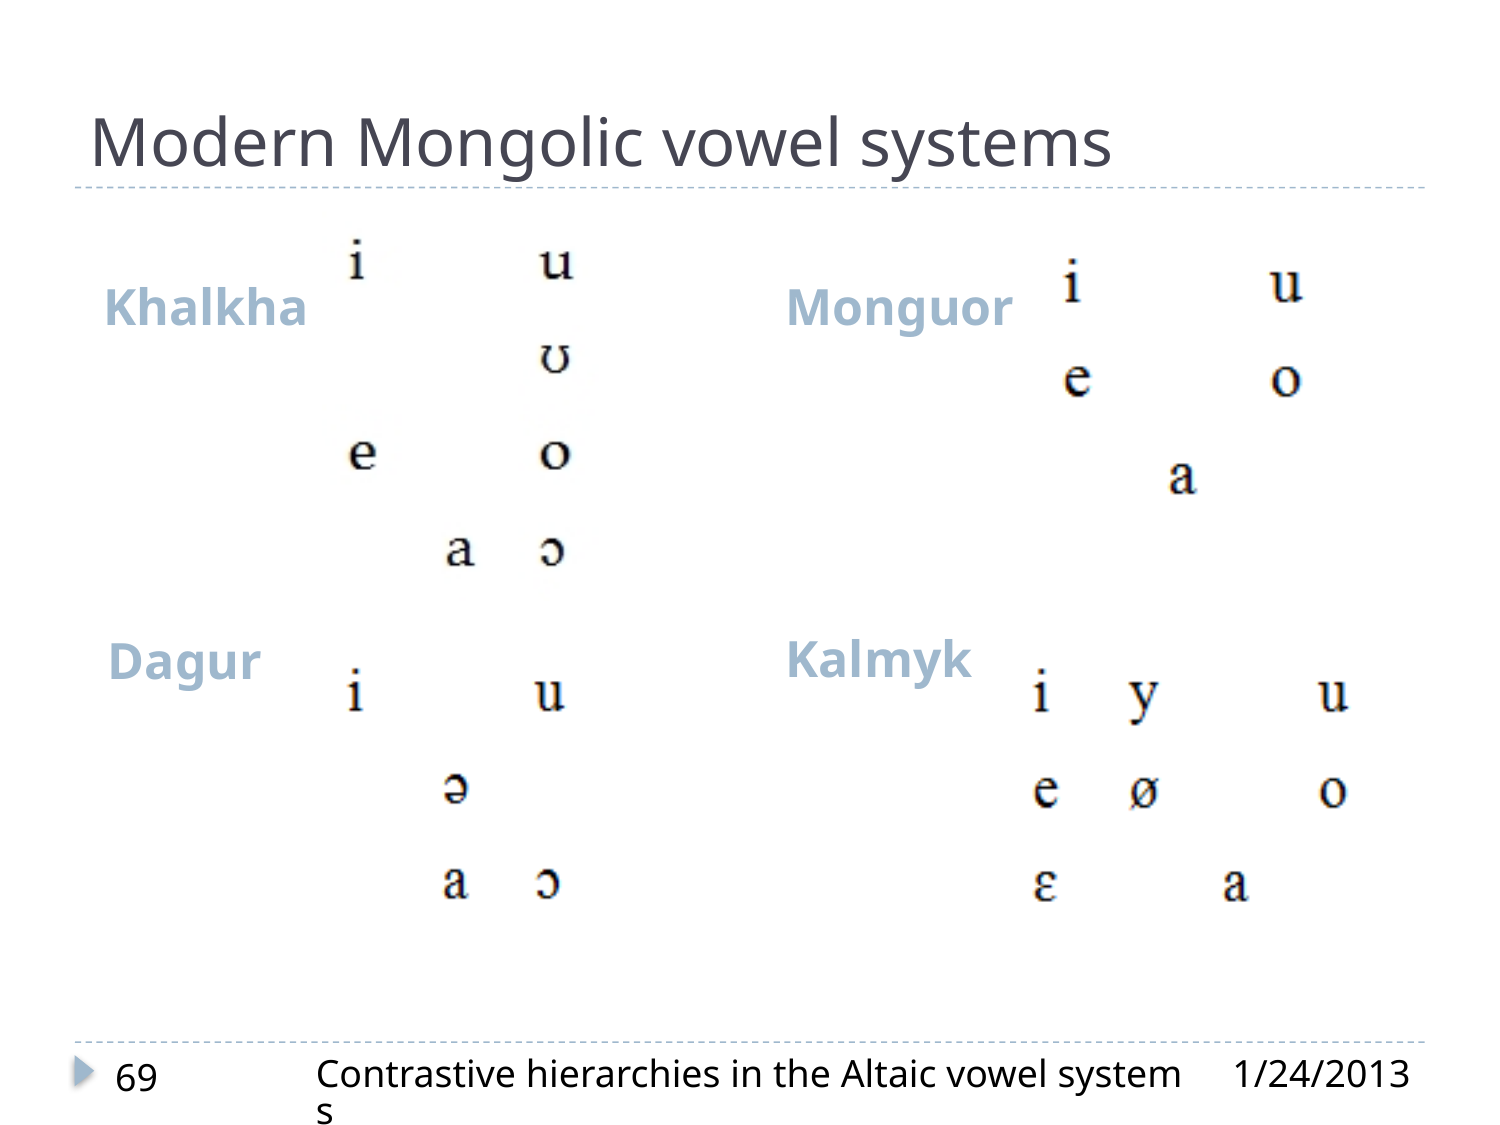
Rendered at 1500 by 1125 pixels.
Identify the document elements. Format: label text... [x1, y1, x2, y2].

text_box Dagur [93, 584, 353, 697]
text_box Khalkha [88, 230, 315, 344]
picture [1029, 230, 1342, 528]
text_box Kalmyk [770, 582, 1030, 695]
slide_number 69 [100, 1046, 302, 1103]
text_box Monguor [770, 230, 1029, 344]
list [321, 207, 599, 601]
footer Contrastive hierarchies in the Altaic vowel systems [301, 1042, 1211, 1103]
picture [324, 643, 594, 931]
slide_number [1211, 1042, 1426, 1103]
picture [1006, 643, 1378, 934]
title Modern Mongolic vowel systems [75, 24, 1425, 188]
